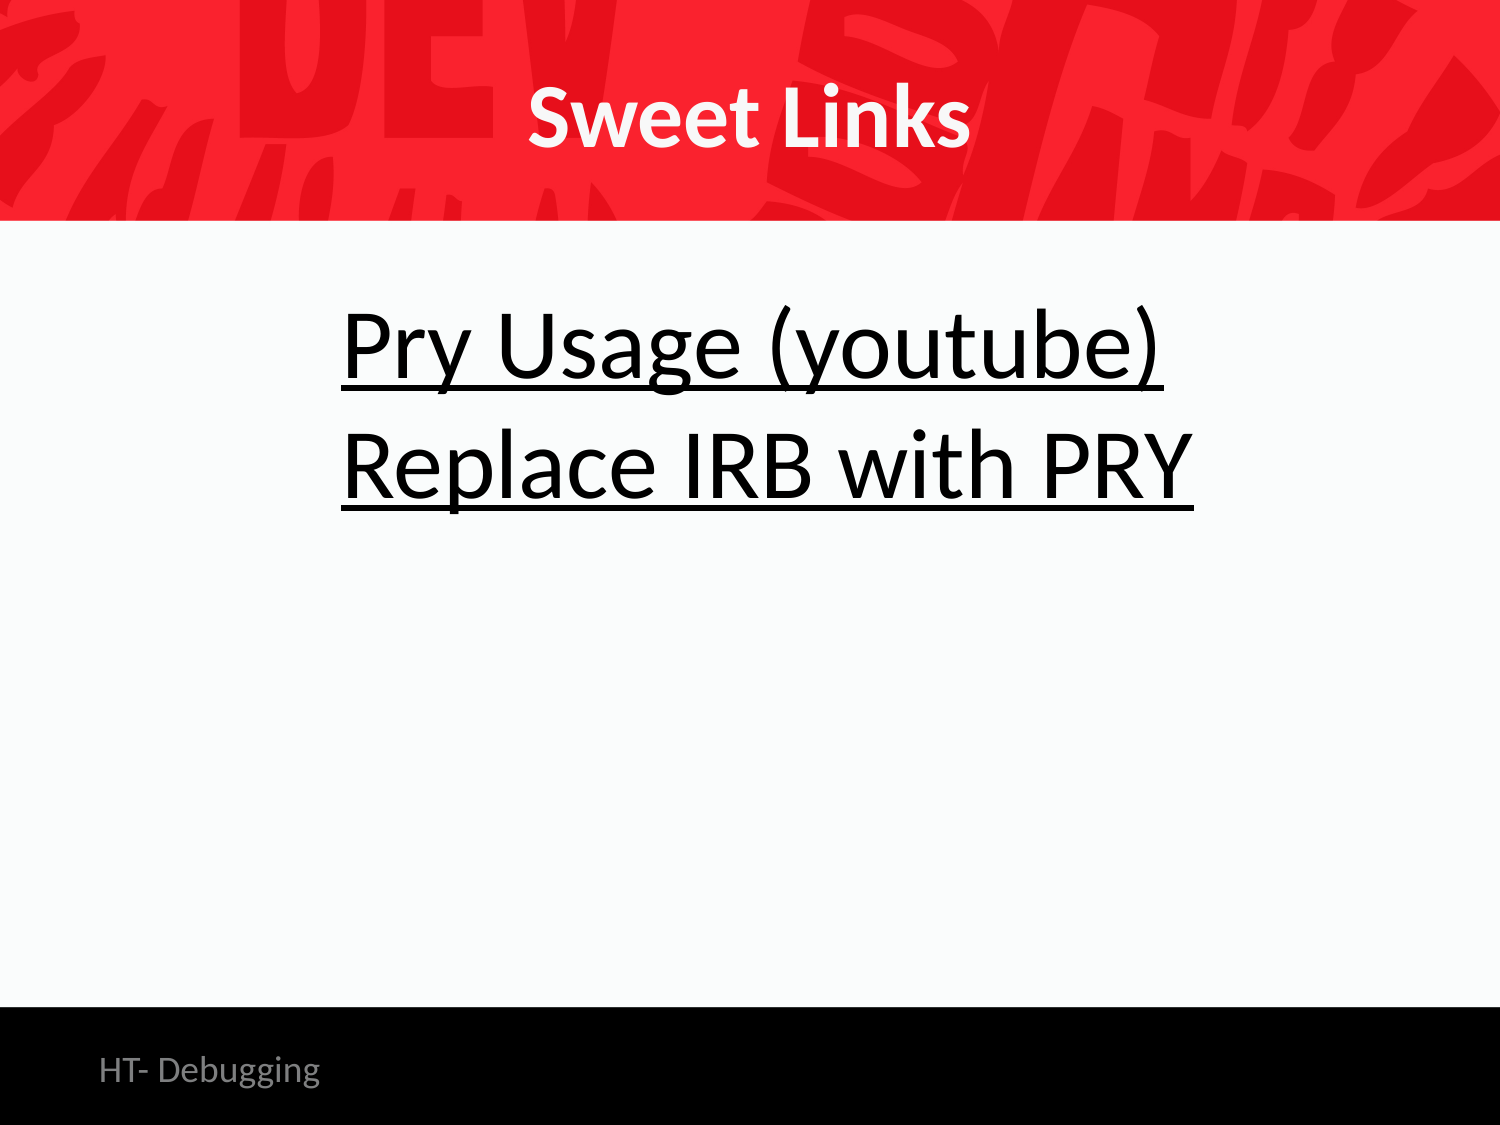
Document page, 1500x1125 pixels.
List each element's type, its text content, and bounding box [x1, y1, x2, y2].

picture [0, 0, 1500, 1125]
title Sweet Links [75, 17, 1425, 205]
footer HT- Debugging [83, 1038, 1434, 1098]
text_box Pry Usage (youtube) Replace IRB with PRY [326, 271, 1210, 526]
